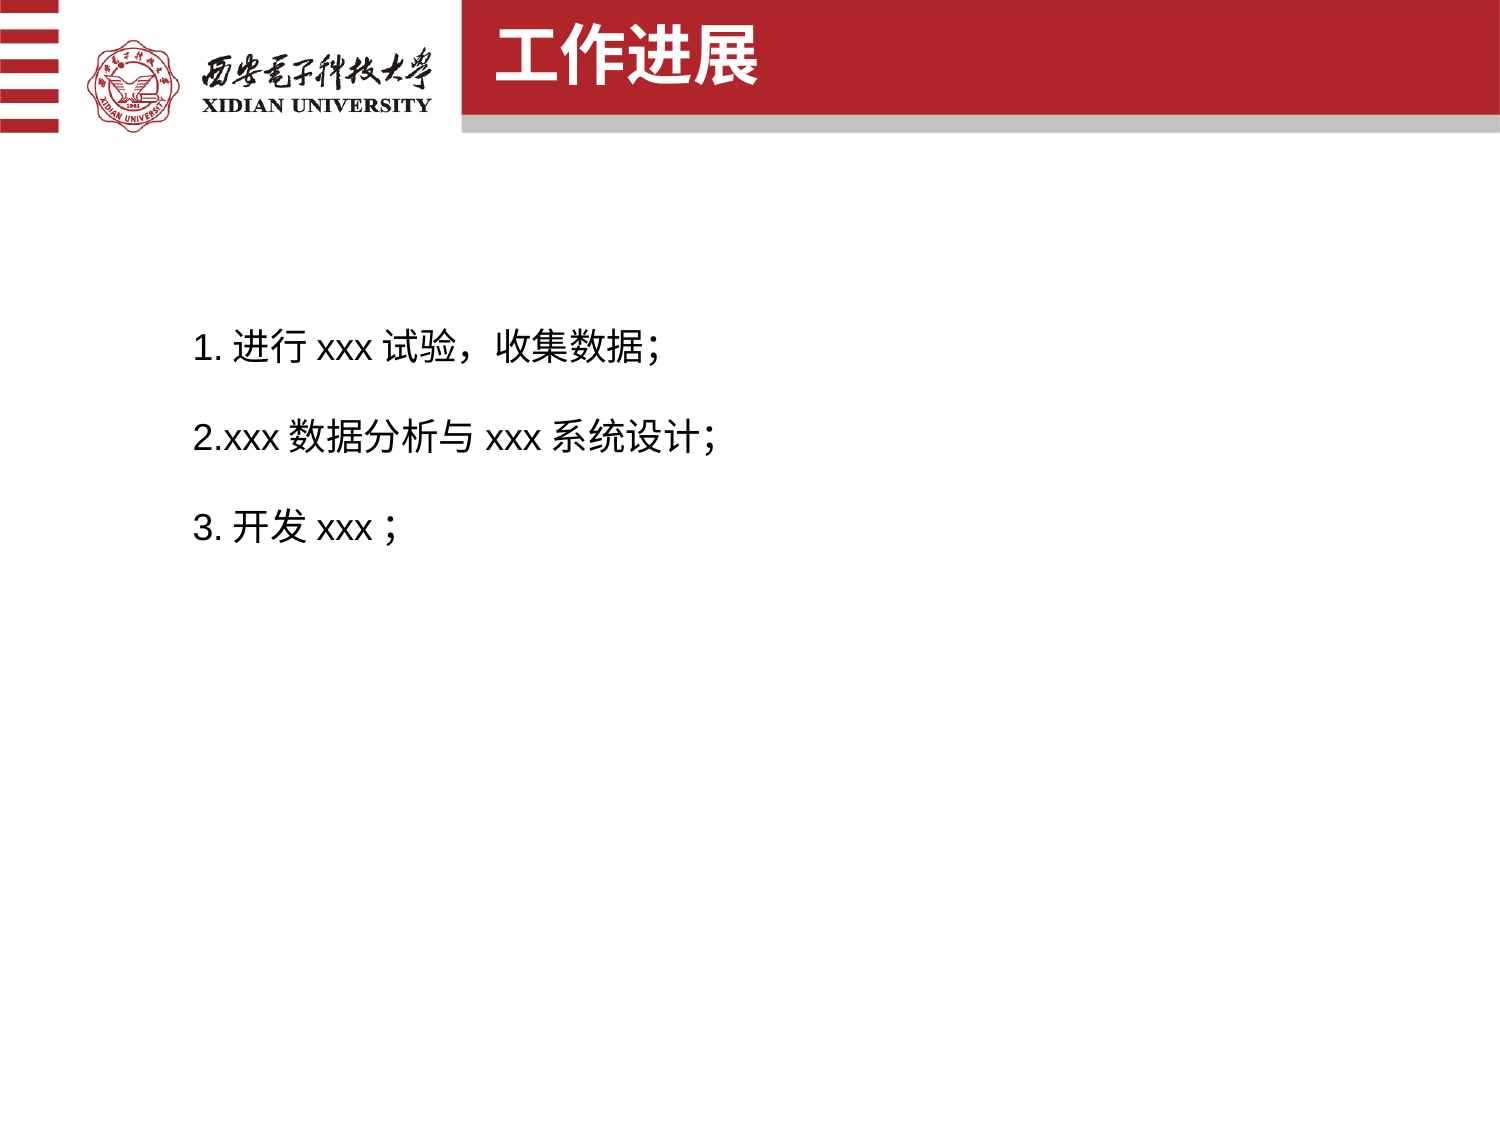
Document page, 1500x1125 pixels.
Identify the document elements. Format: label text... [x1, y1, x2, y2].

text_box 1.进行xxx试验，收集数据； 2.xxx数据分析与xxx系统设计； 3.开发xxx； [177, 315, 1399, 646]
text_box 工作进展 [478, 5, 1117, 100]
picture [0, 0, 1500, 1125]
